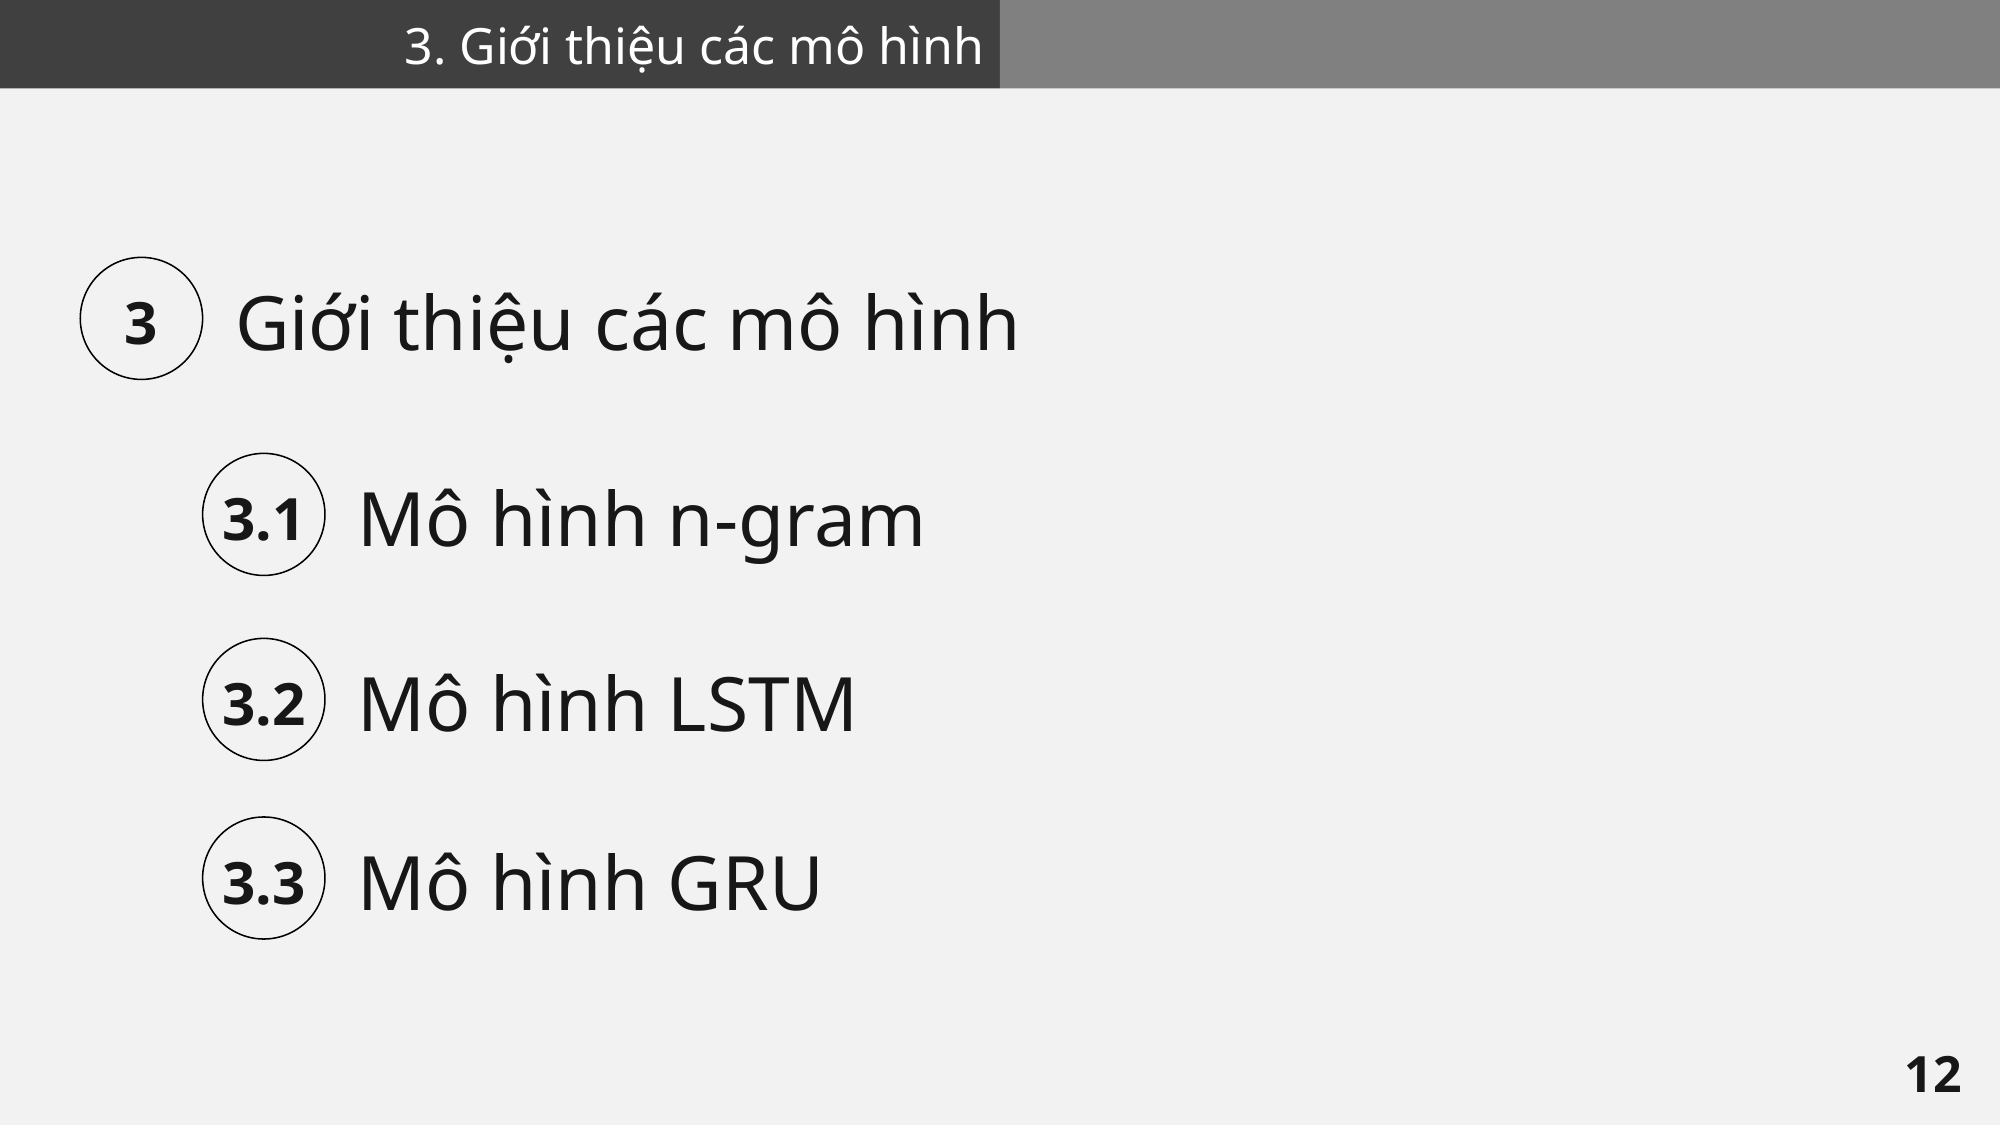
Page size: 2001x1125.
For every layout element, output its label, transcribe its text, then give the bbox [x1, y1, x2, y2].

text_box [202, 638, 325, 761]
text_box [999, 0, 2000, 89]
text_box Mô hình LSTM [342, 649, 1657, 755]
text_box Giới thiệu các mô hình [220, 268, 1535, 373]
text_box Mô hình n-gram [342, 464, 1657, 569]
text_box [202, 453, 325, 576]
text_box 3. Giới thiệu các mô hình [0, 0, 999, 89]
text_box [202, 816, 325, 940]
text_box Mô hình GRU [342, 827, 1657, 933]
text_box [80, 257, 203, 380]
slide_number 12 [1526, 1046, 1977, 1106]
